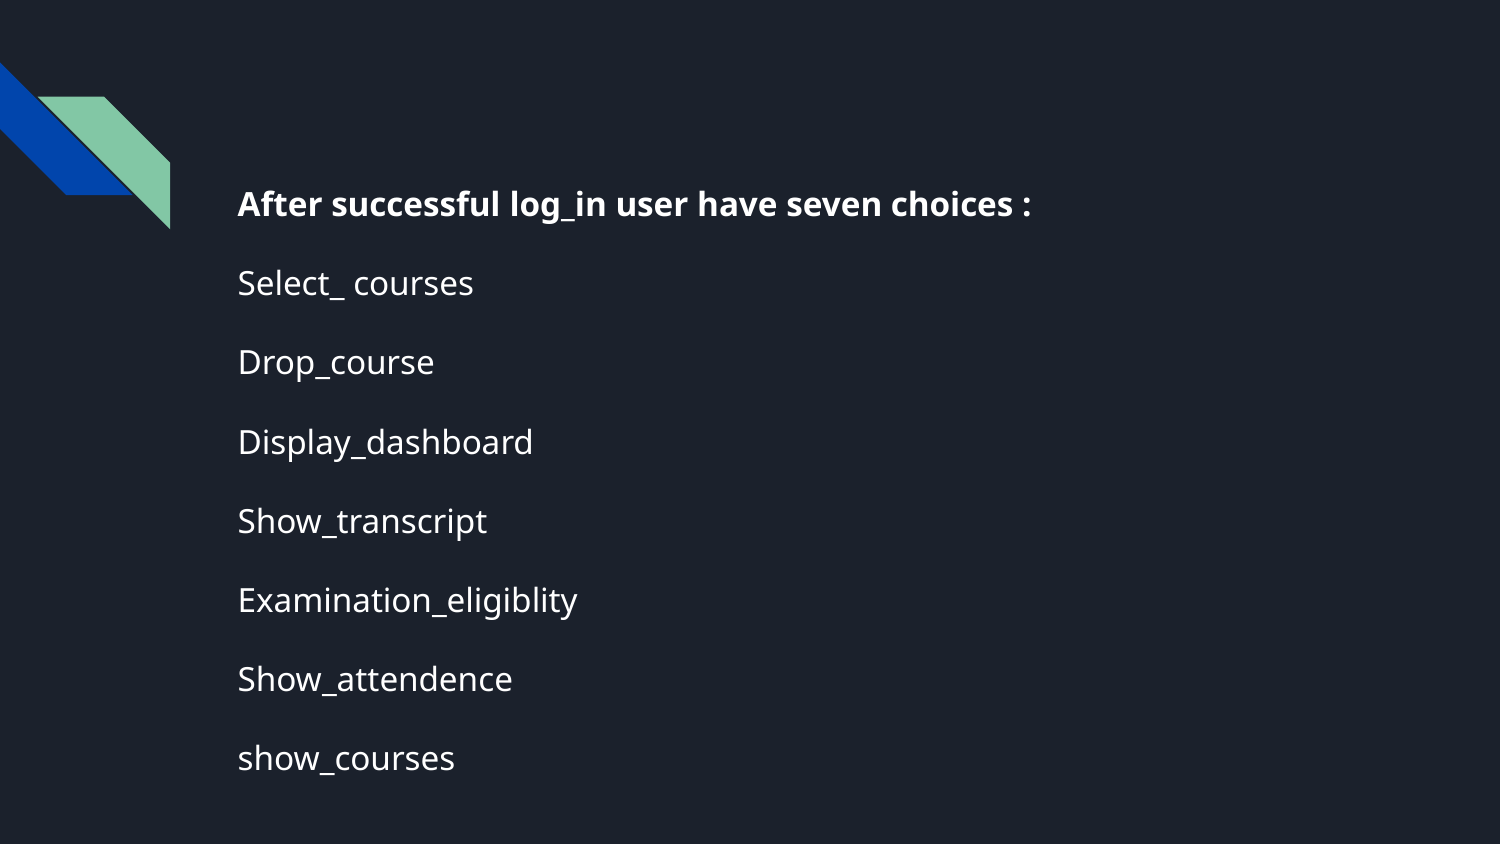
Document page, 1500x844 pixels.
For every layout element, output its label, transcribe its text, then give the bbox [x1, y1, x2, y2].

list After successful log_in user have seven choices : Select_ courses Drop_course Display_dashboard Show_transcript Examination_eligiblity Show_attendence show_courses [222, 162, 1449, 750]
